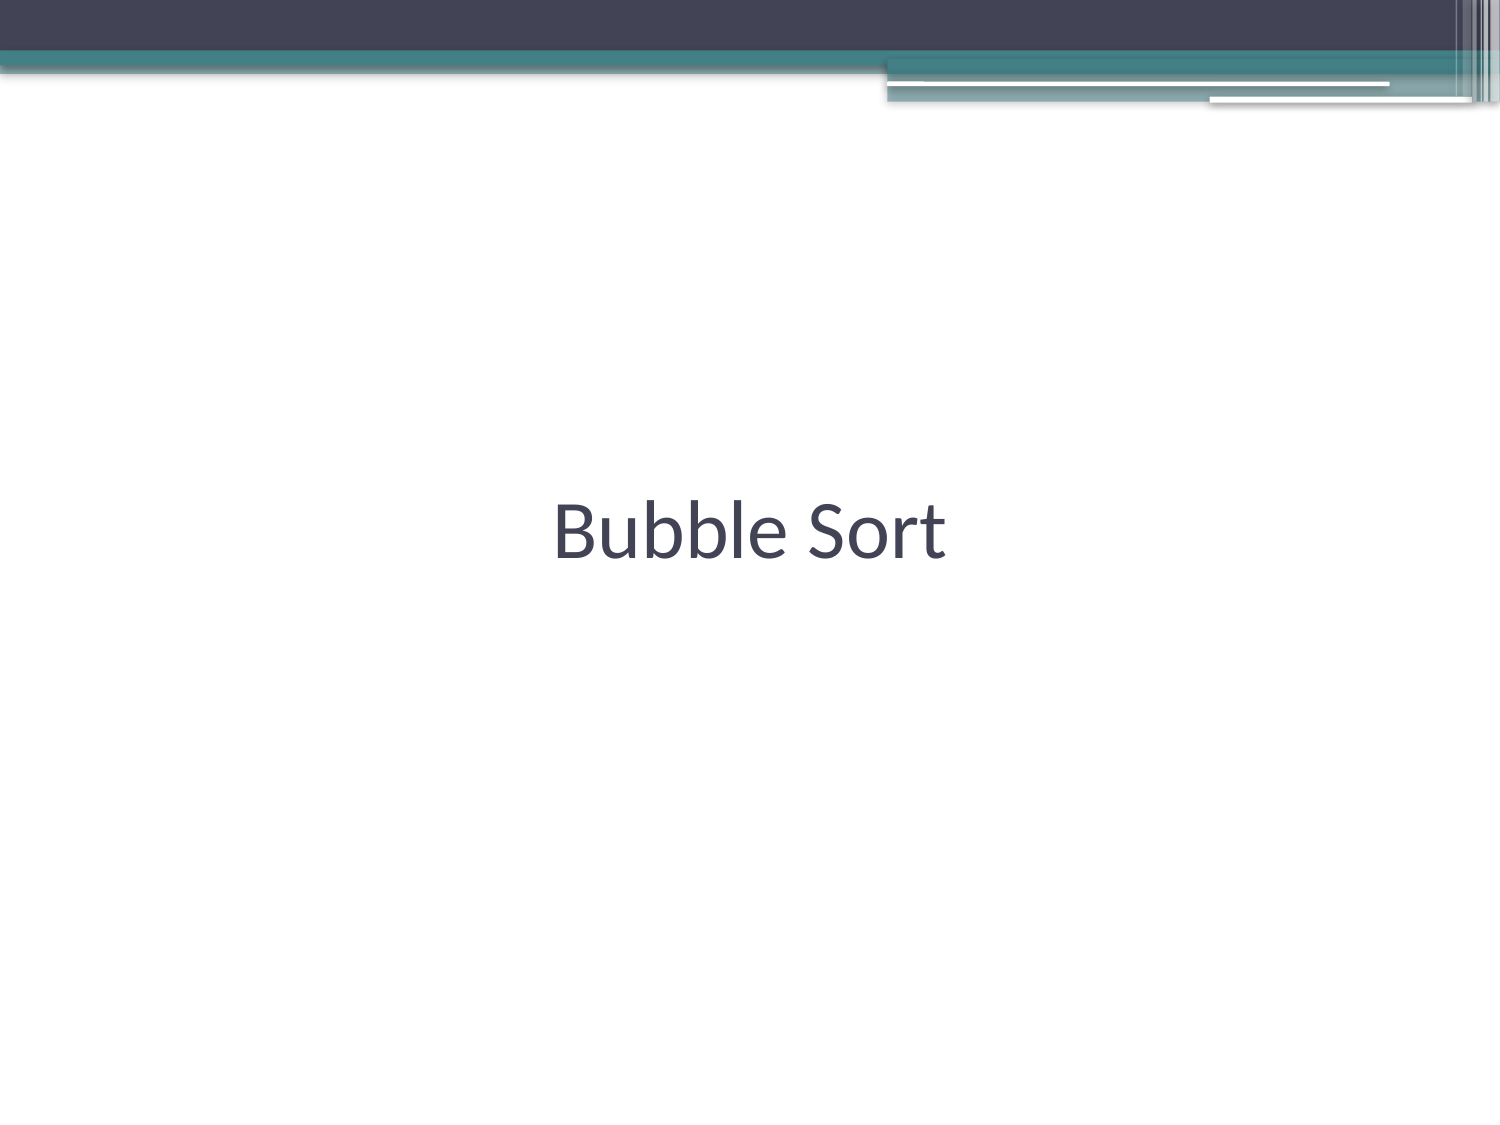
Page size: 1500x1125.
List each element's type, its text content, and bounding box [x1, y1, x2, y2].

title Bubble Sort [75, 437, 1425, 613]
